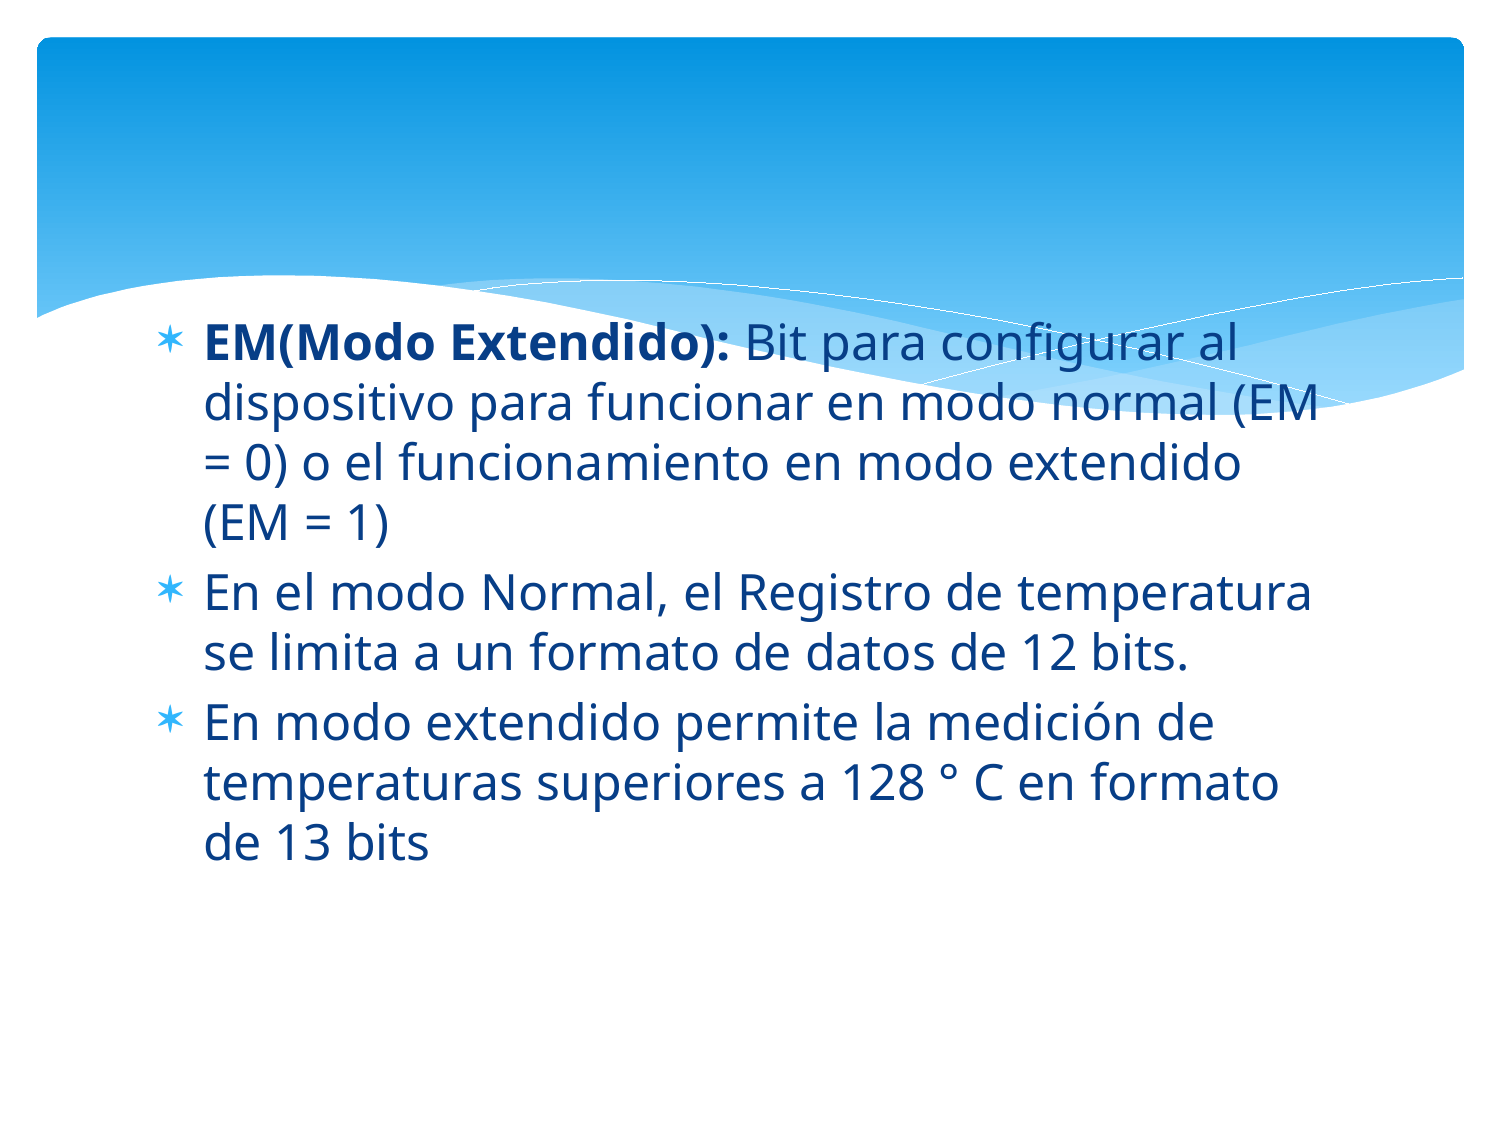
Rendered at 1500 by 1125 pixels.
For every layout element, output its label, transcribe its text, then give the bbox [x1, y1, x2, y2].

list EM(Modo Extendido): Bit para configurar al dispositivo para funcionar en modo normal (EM = 0) o el funcionamiento en modo extendido (EM = 1) En el modo Normal, el Registro de temperatura se limita a un formato de datos de 12 bits. En modo extendido permite la medición de temperaturas superiores a 128 ° C en formato de 13 bits [143, 302, 1359, 1005]
